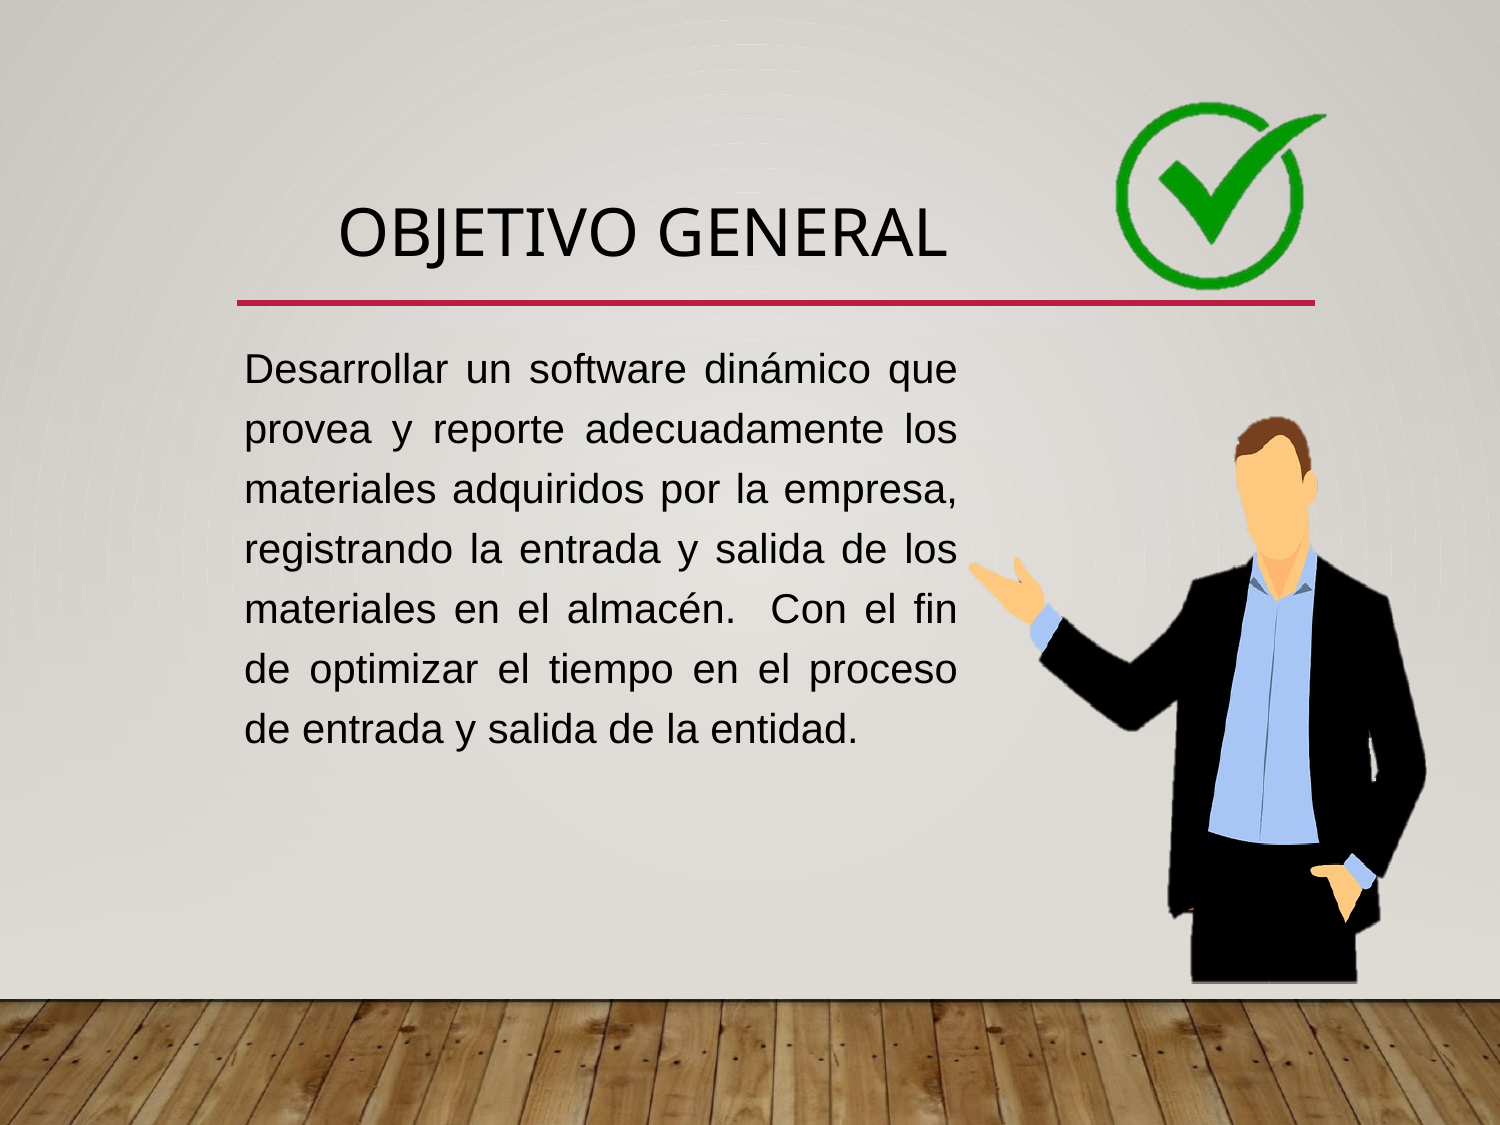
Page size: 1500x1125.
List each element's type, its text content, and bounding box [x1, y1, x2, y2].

picture [926, 42, 1500, 984]
list Desarrollar un software dinámico que provea y reporte adecuadamente los materiales adquiridos por la empresa, registrando la entrada y salida de los materiales en el almacén. Con el fin de optimizar el tiempo en el proceso de entrada y salida de la entidad. [229, 324, 921, 801]
picture [0, 999, 1500, 1125]
title OBJETIVO GENERAL [271, 191, 1016, 292]
